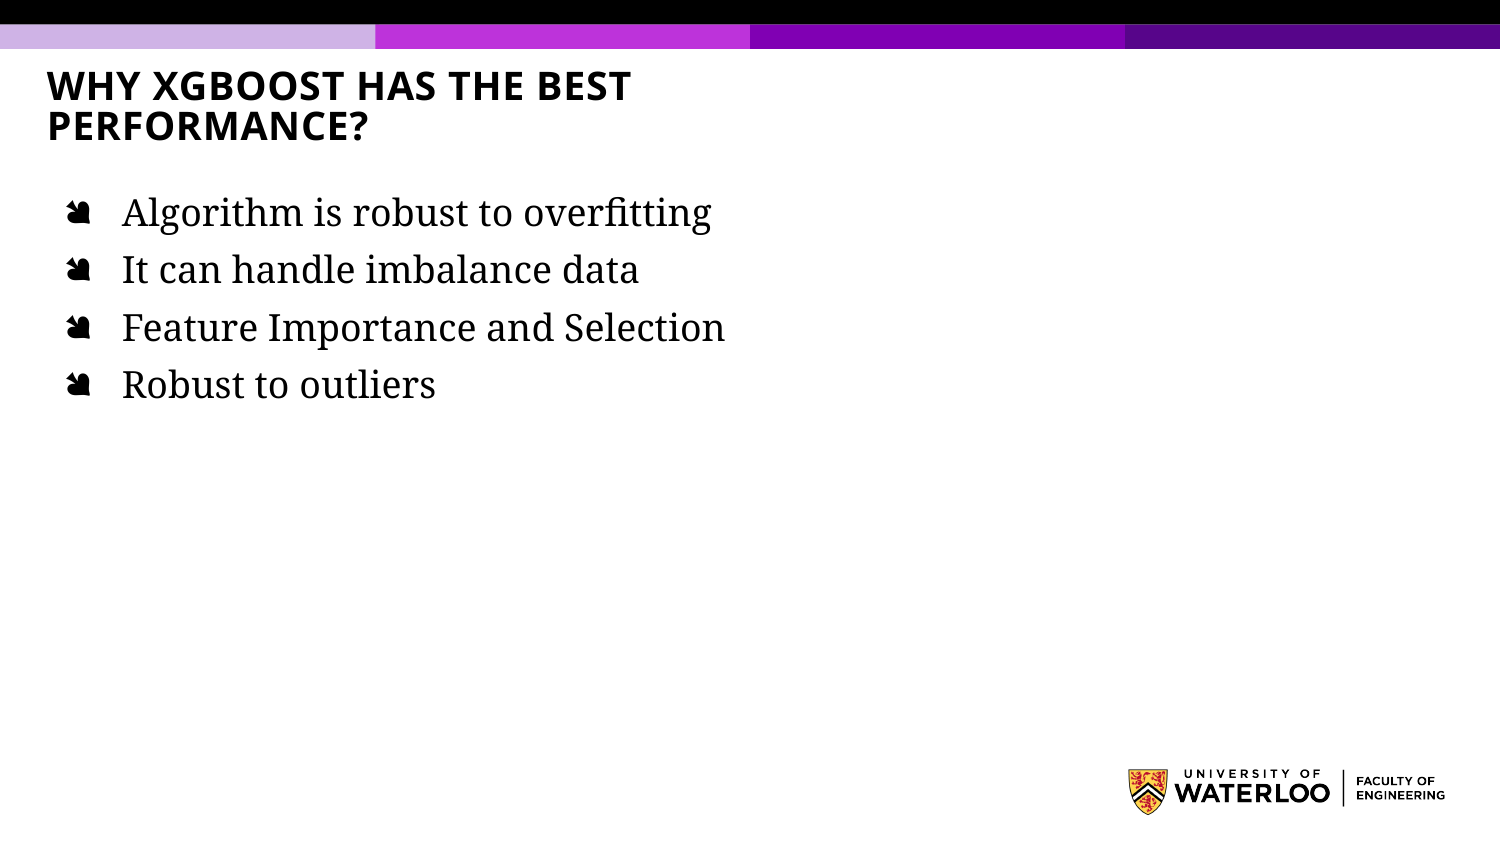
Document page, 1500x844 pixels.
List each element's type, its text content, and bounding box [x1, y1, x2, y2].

title Why XGBoost has the best performance? [31, 53, 899, 164]
picture [1085, 736, 1487, 844]
list Algorithm is robust to overfitting It can handle imbalance data Feature Importance and Selection Robust to outliers [31, 173, 1456, 740]
